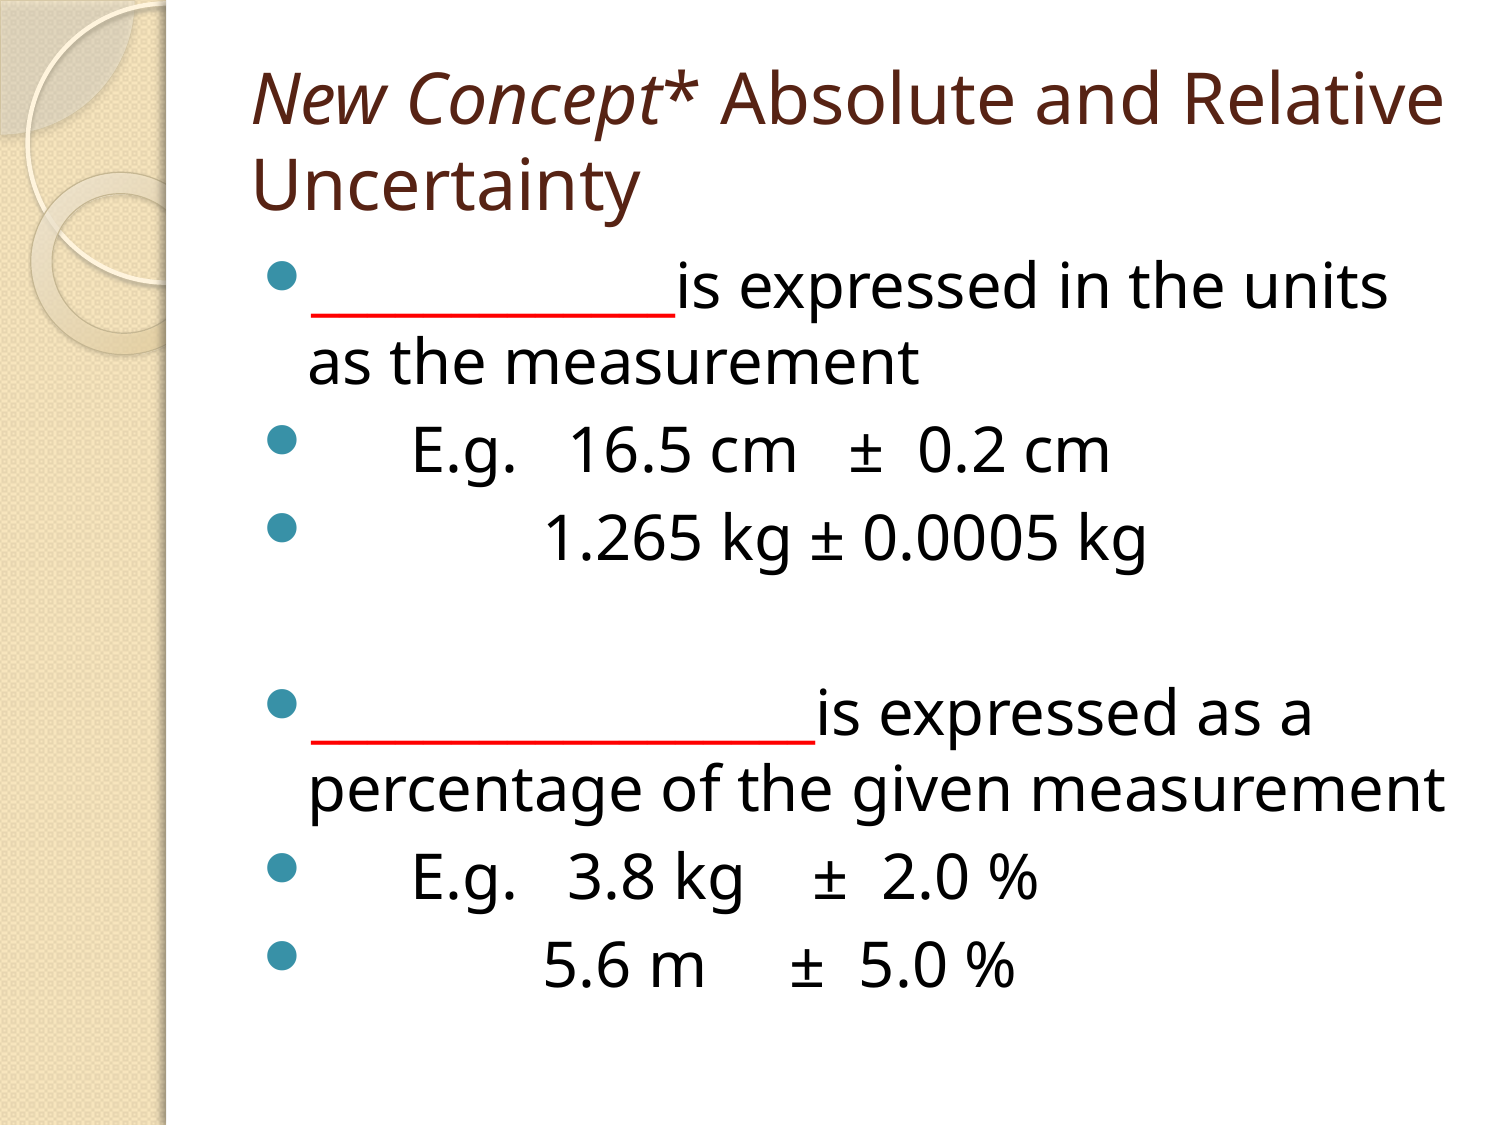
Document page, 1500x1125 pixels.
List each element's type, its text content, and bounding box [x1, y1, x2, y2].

title New Concept* Absolute and Relative Uncertainty [235, 45, 1466, 233]
list _____________is expressed in the units as the measurement E.g. 16.5 cm ± 0.2 cm 1.265 kg ± 0.0005 kg __________________is expressed as a percentage of the given measurement E.g. 3.8 kg ± 2.0 % 5.6 m ± 5.0 % [235, 237, 1466, 1025]
